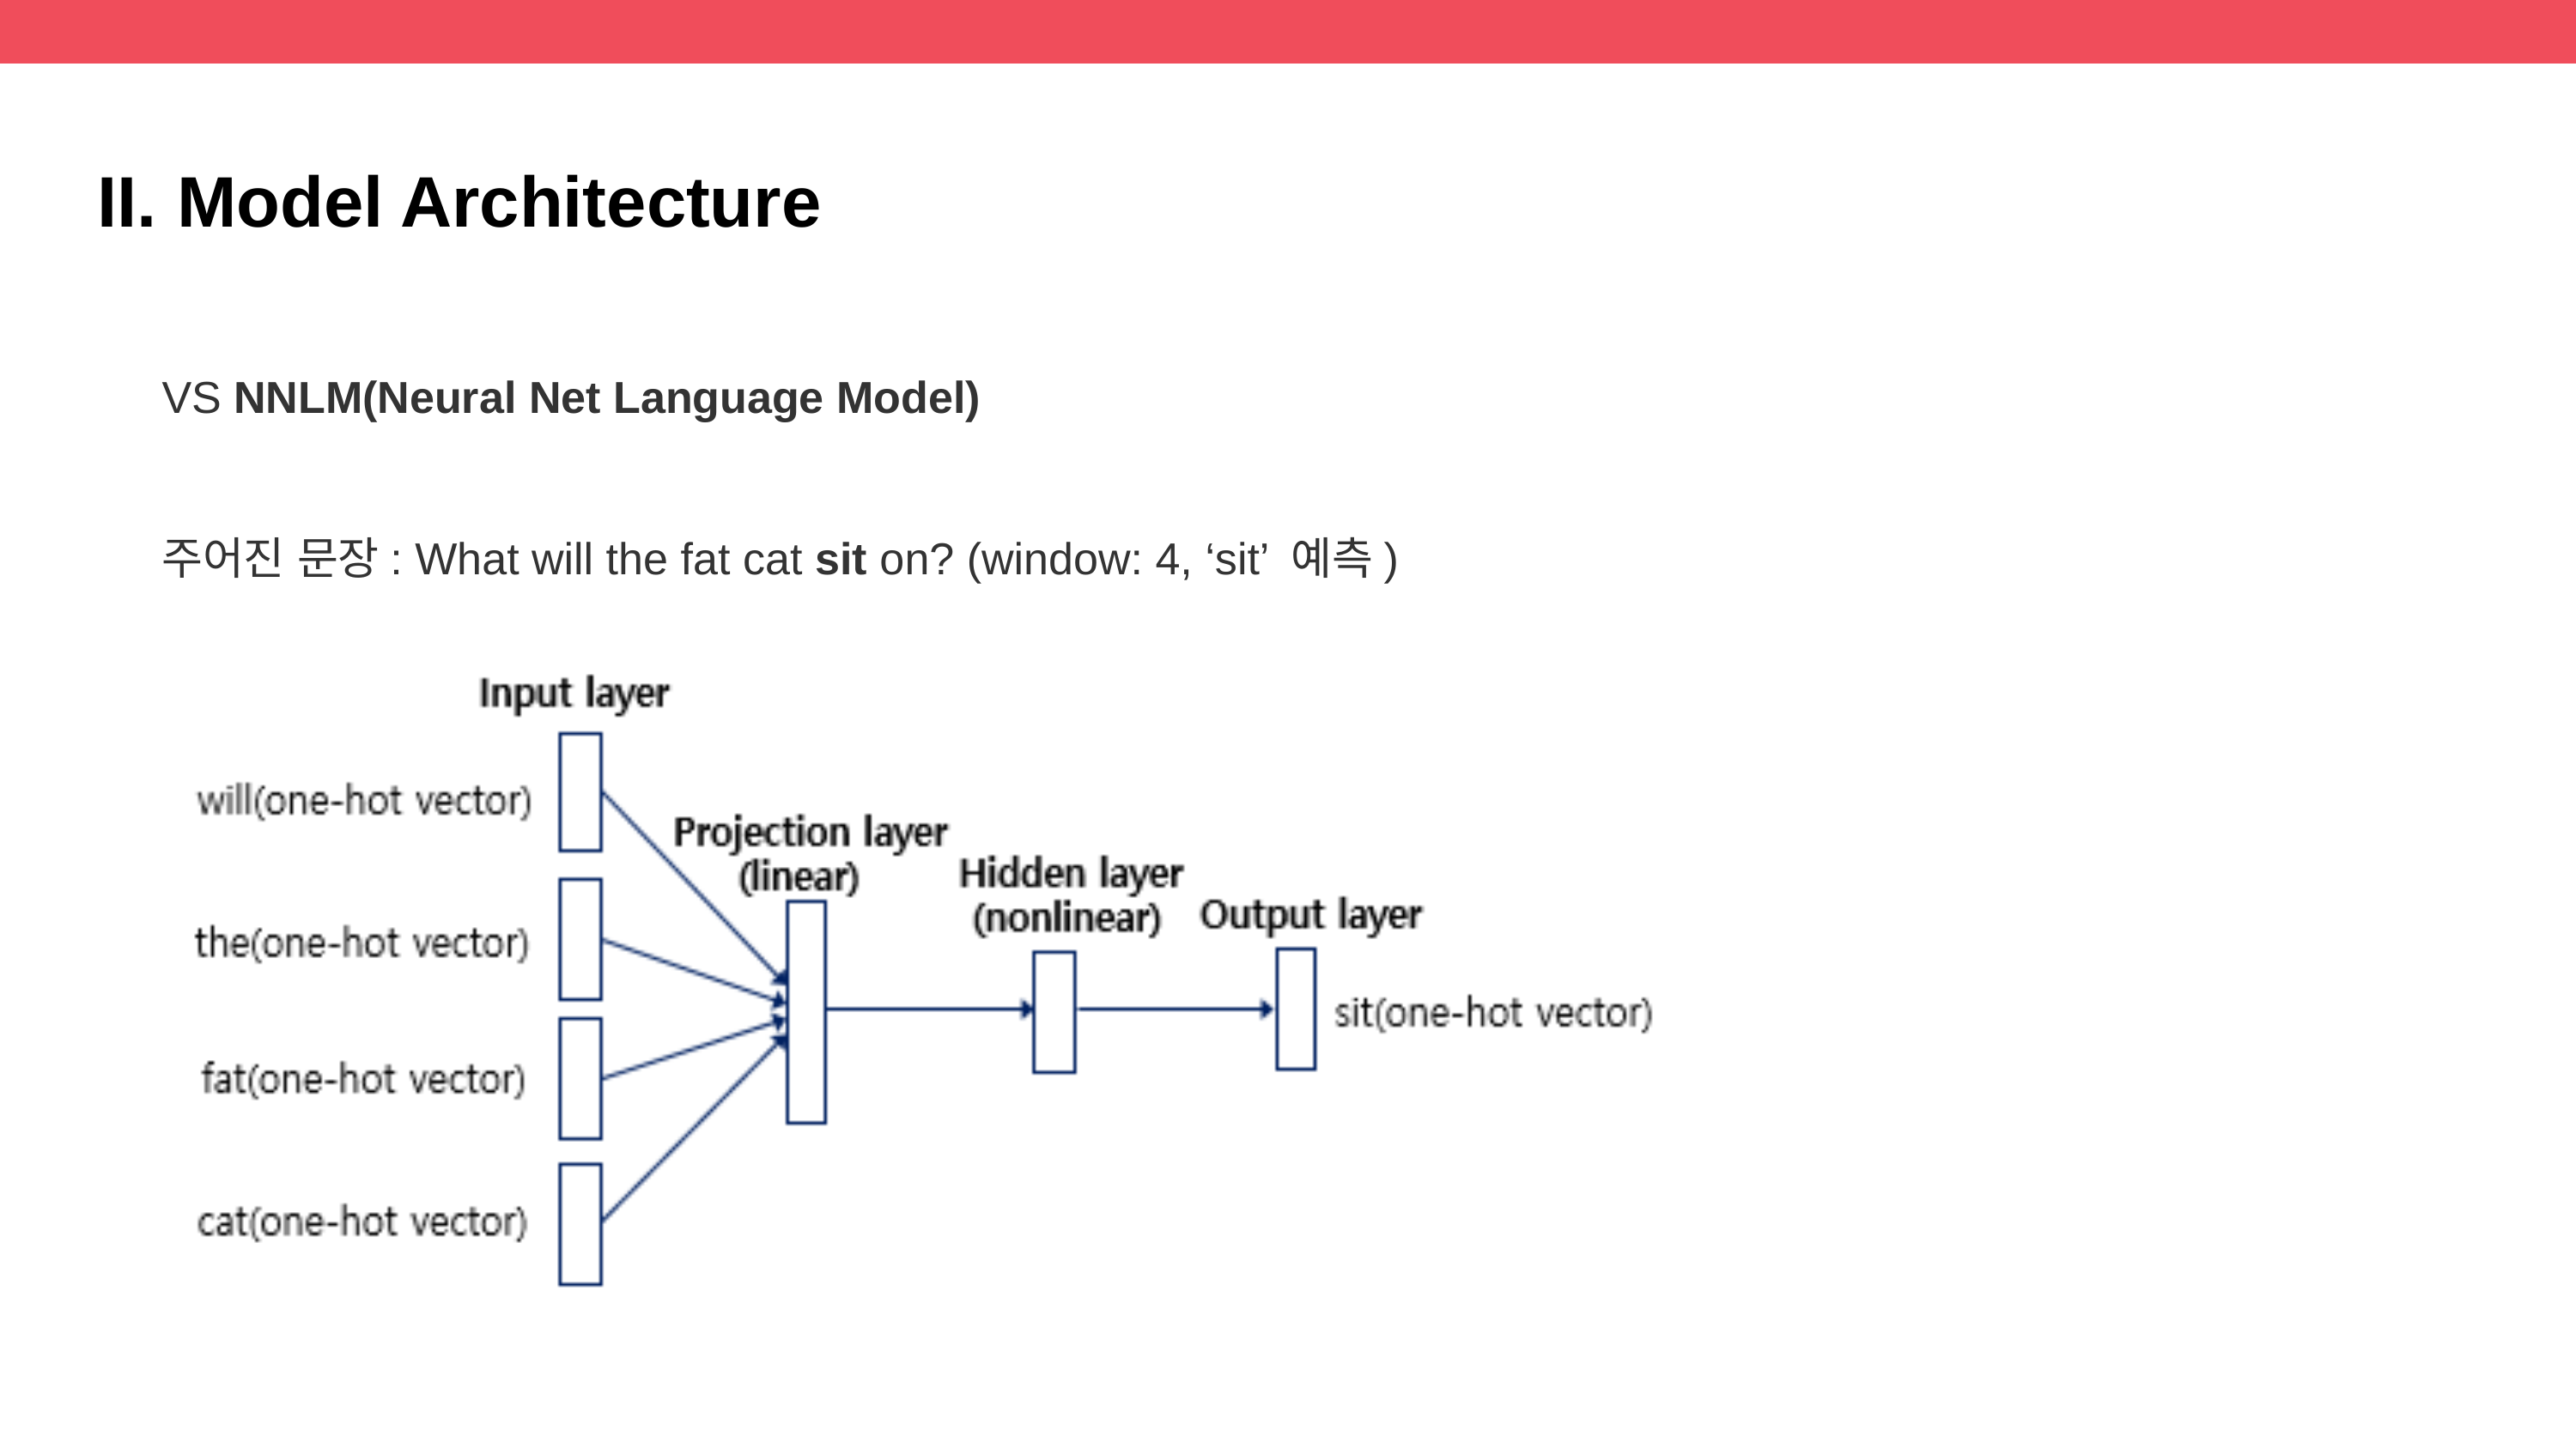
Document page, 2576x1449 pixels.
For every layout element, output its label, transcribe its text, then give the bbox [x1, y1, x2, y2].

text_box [0, 0, 2576, 64]
picture [192, 664, 1660, 1294]
text_box II. Model Architecture [97, 155, 1590, 241]
text_box VS NNLM(Neural Net Language Model) 주어진 문장: What will the fat cat sit on? (window: 4, ‘sit’ 예측) [97, 342, 2576, 584]
